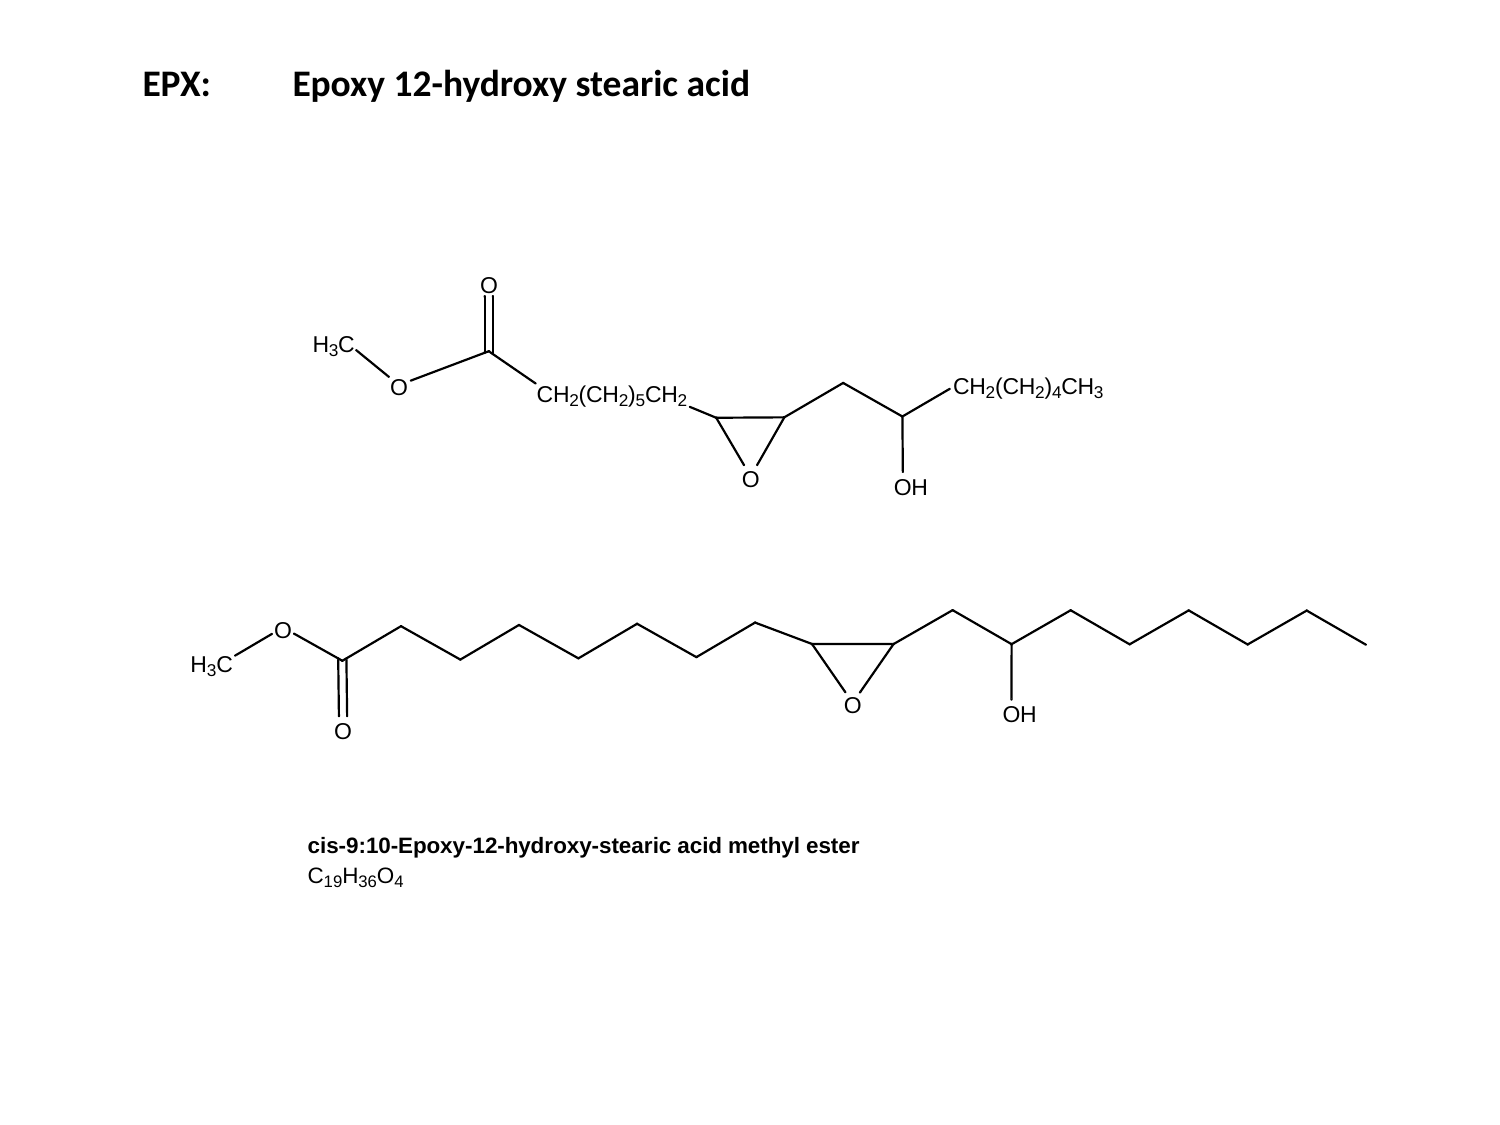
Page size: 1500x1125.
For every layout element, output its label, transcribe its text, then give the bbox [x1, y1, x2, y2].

text_box EPX: Epoxy 12-hydroxy stearic acid [127, 51, 766, 111]
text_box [185, 270, 1375, 898]
